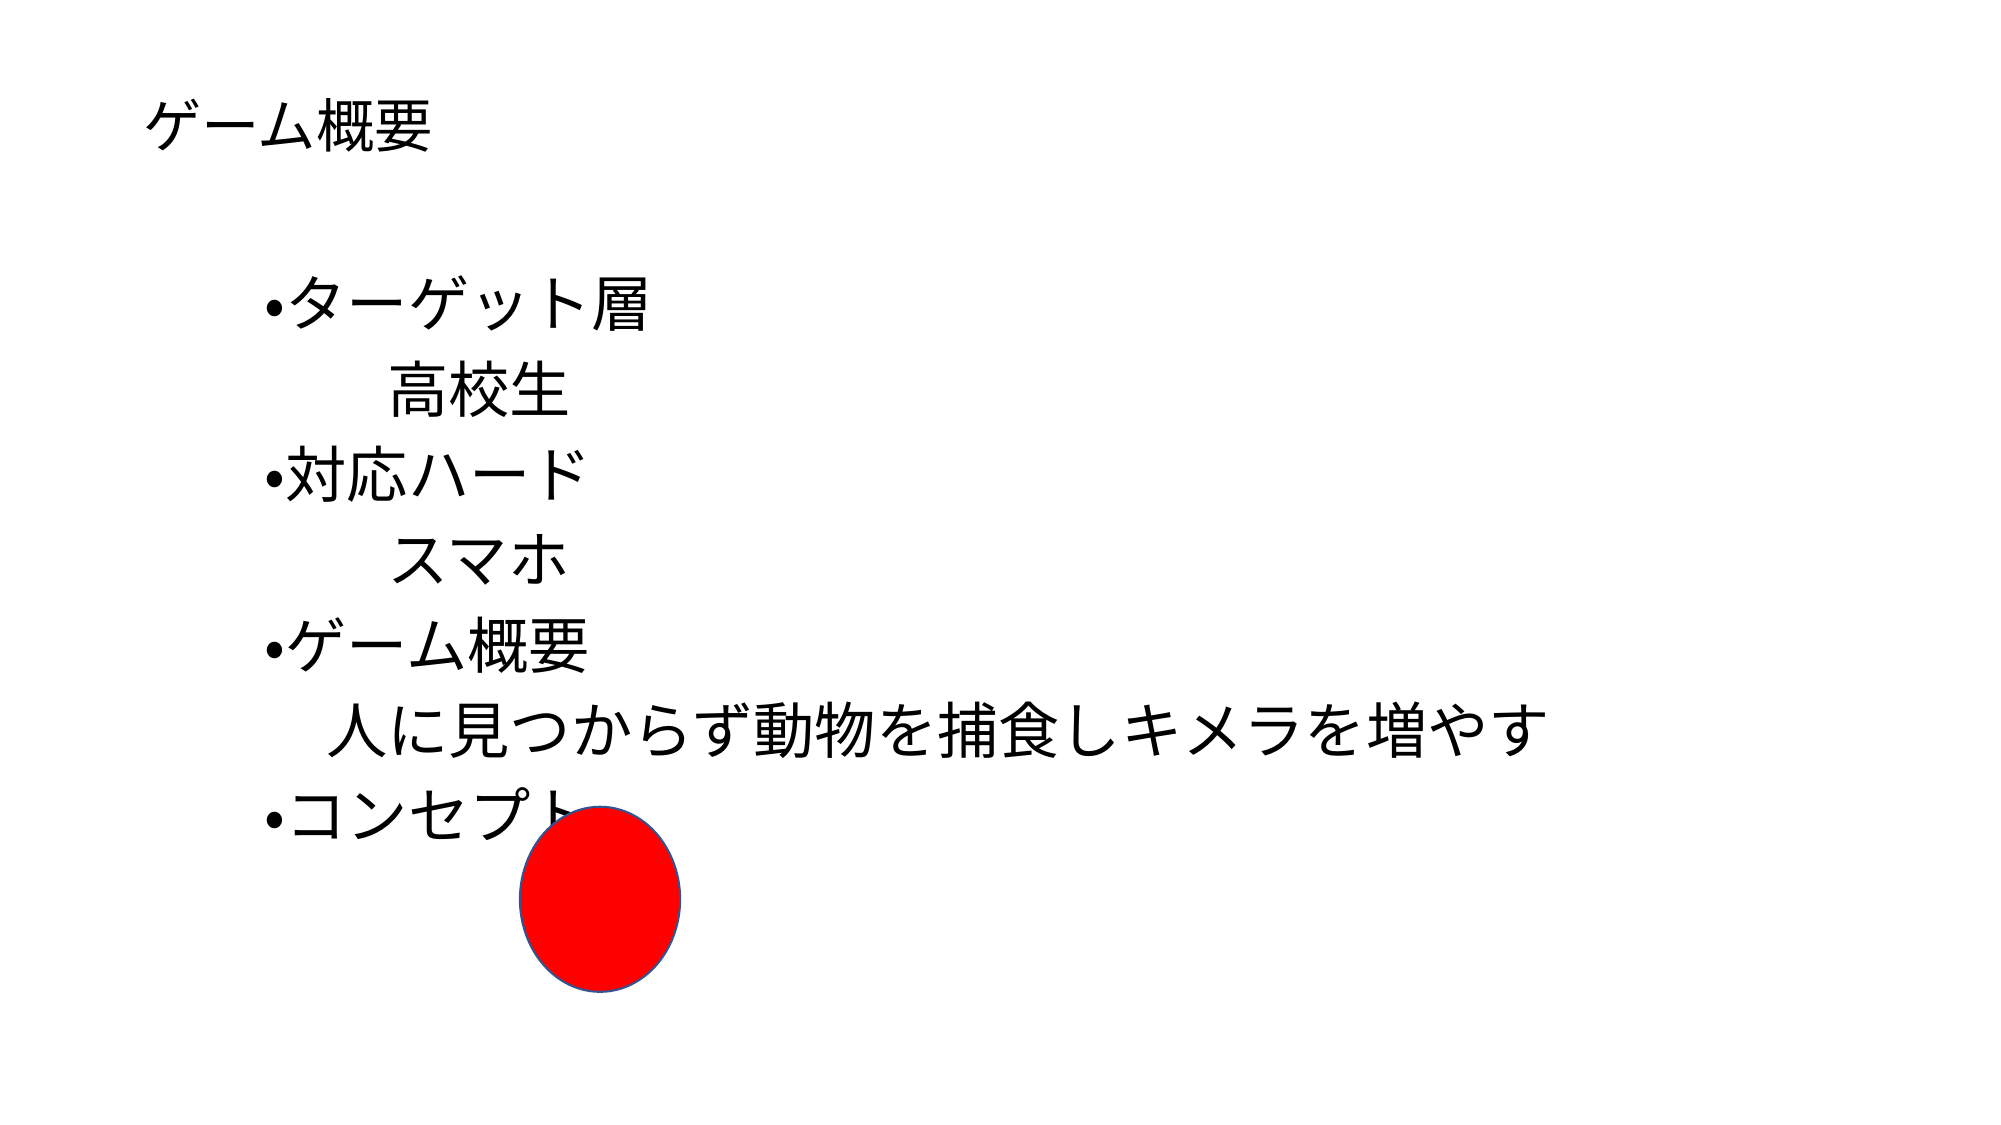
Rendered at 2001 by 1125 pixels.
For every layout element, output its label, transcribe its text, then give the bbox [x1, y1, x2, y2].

subtitle ・ターゲット層 高校生 ・対応ハード スマホ ・ゲーム概要 人に見つからず動物を捕食しキメラを増やす ・コンセプト [249, 266, 1750, 863]
title ゲーム概要 [81, 85, 494, 169]
text_box [518, 805, 682, 993]
